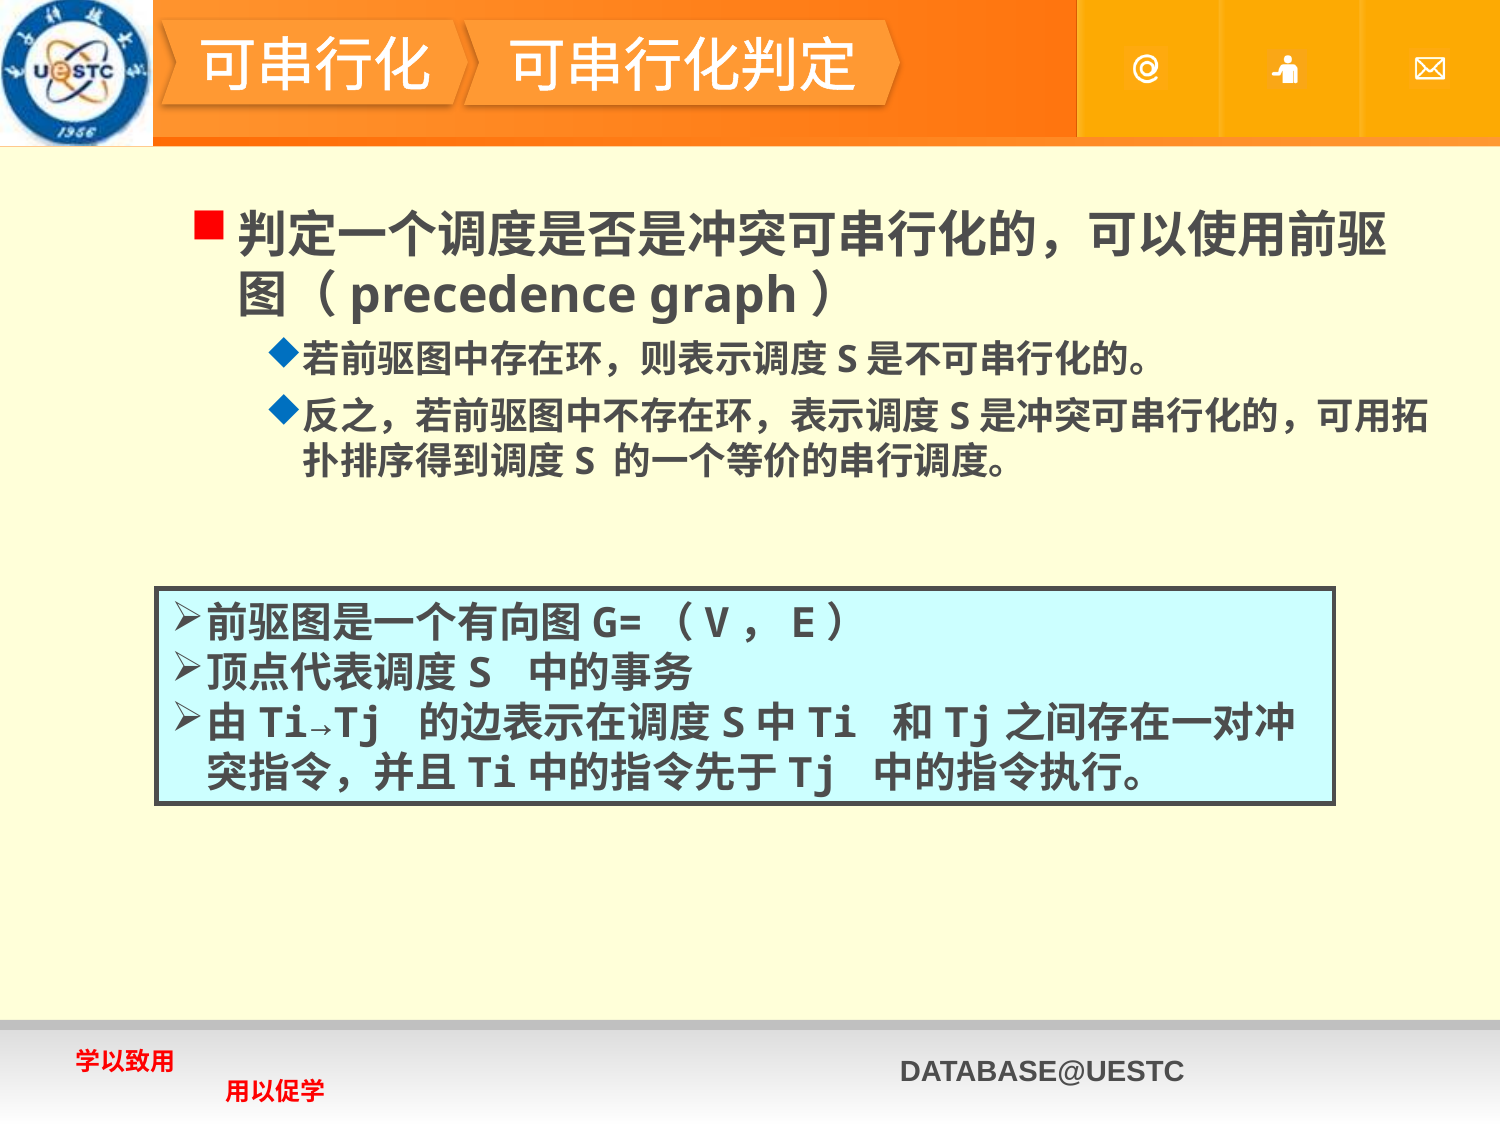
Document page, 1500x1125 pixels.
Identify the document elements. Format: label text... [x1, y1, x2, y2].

list 判定一个调度是否是冲突可串行化的，可以使用前驱图（precedence graph） 若前驱图中存在环，则表示调度S是不可串行化的。 反之，若前驱图中不存在环，表示调度S是冲突可串行化的，可用拓扑排序得到调度S 的一个等价的串行调度。 [100, 194, 1451, 1003]
text_box 可串行化判定 [463, 20, 901, 105]
picture [1425, 48, 1450, 89]
text_box 前驱图是一个有向图G=（V，E） 顶点代表调度S 中的事务 由Ti→Tj 的边表示在调度S中Ti 和Tj之间存在一对冲突指令，并且Ti中的指令先于Tj 中的指令执行。 [156, 588, 1334, 804]
title [155, 0, 1425, 140]
text_box 可串行化 [161, 19, 468, 105]
picture [0, 0, 153, 146]
